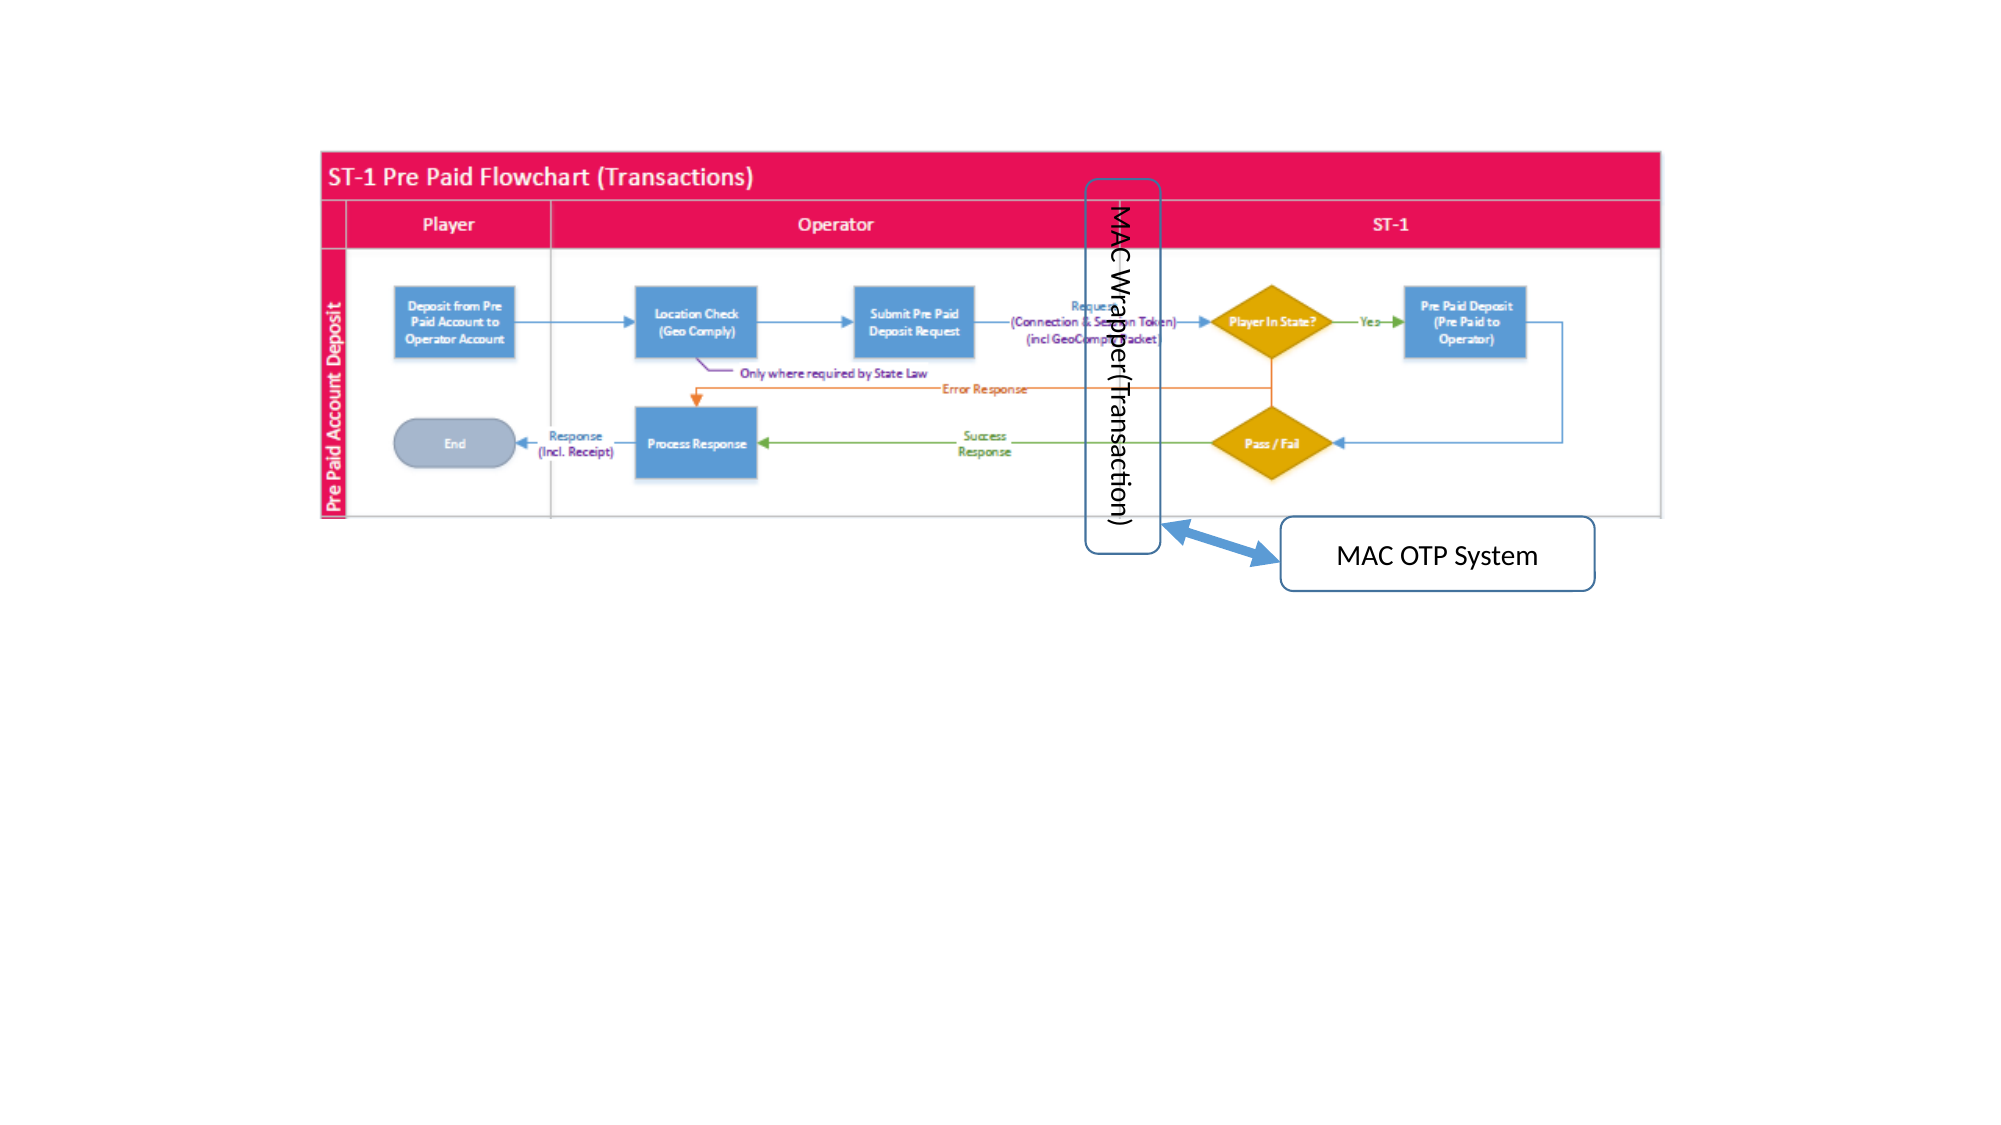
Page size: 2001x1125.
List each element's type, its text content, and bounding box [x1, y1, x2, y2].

text_box MAC OTP System [1279, 519, 1596, 593]
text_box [1160, 523, 1281, 563]
picture [318, 148, 1665, 519]
text_box MAC Wrapper(Transaction) [1084, 519, 1162, 555]
